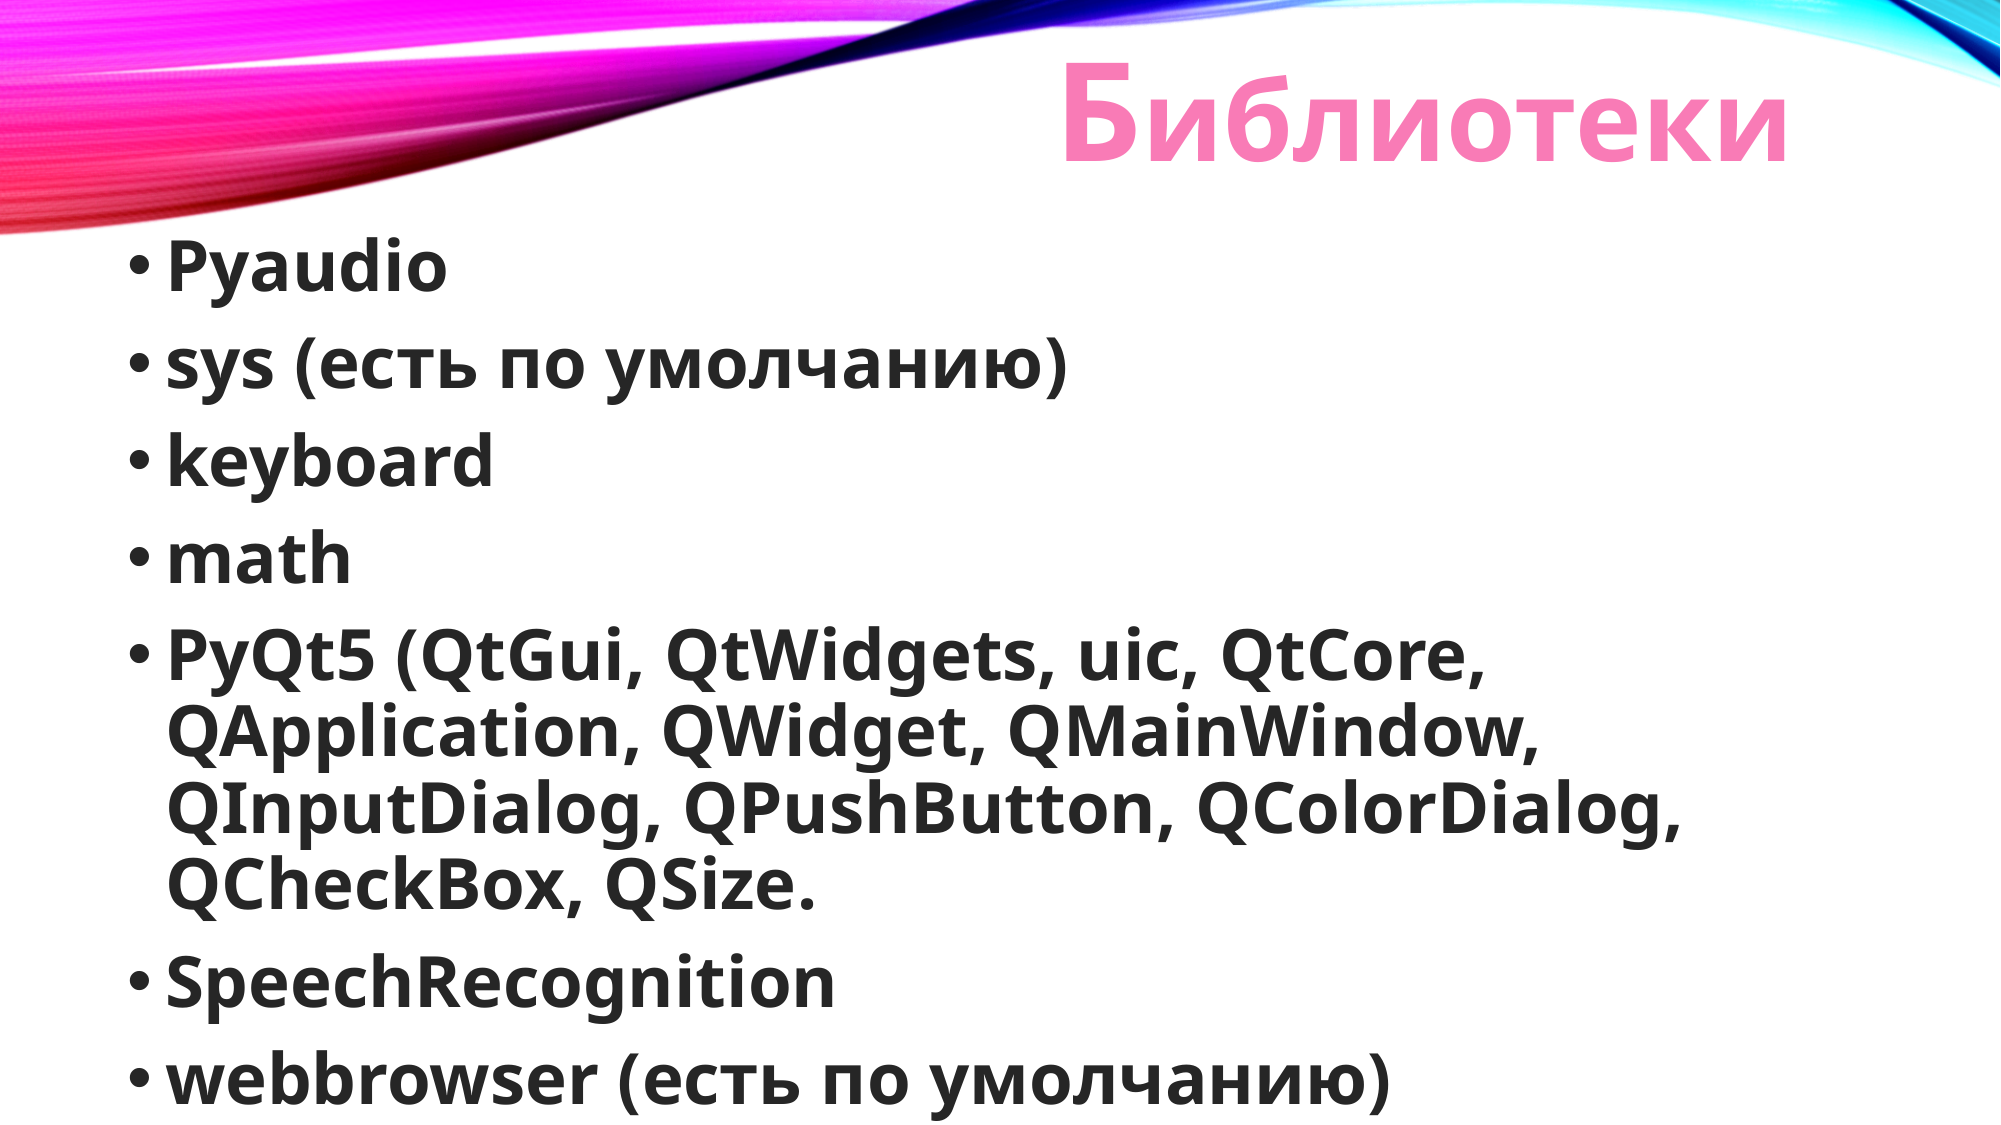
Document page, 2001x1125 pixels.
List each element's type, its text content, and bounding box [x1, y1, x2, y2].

picture [1910, 0, 2000, 45]
picture [0, 0, 2000, 237]
picture [1890, 0, 2000, 75]
title Библиотеки [909, 10, 1809, 222]
list Pyaudio sys (есть по умолчанию) keyboard math PyQt5 (QtGui, QtWidgets, uic, QtCore, QApplication, QWidget, QMainWindow, QInputDialog, QPushButton, QColorDialog, QCheckBox, QSize. SpeechRecognition webbrowser (есть по умолчанию) [112, 222, 2000, 1125]
